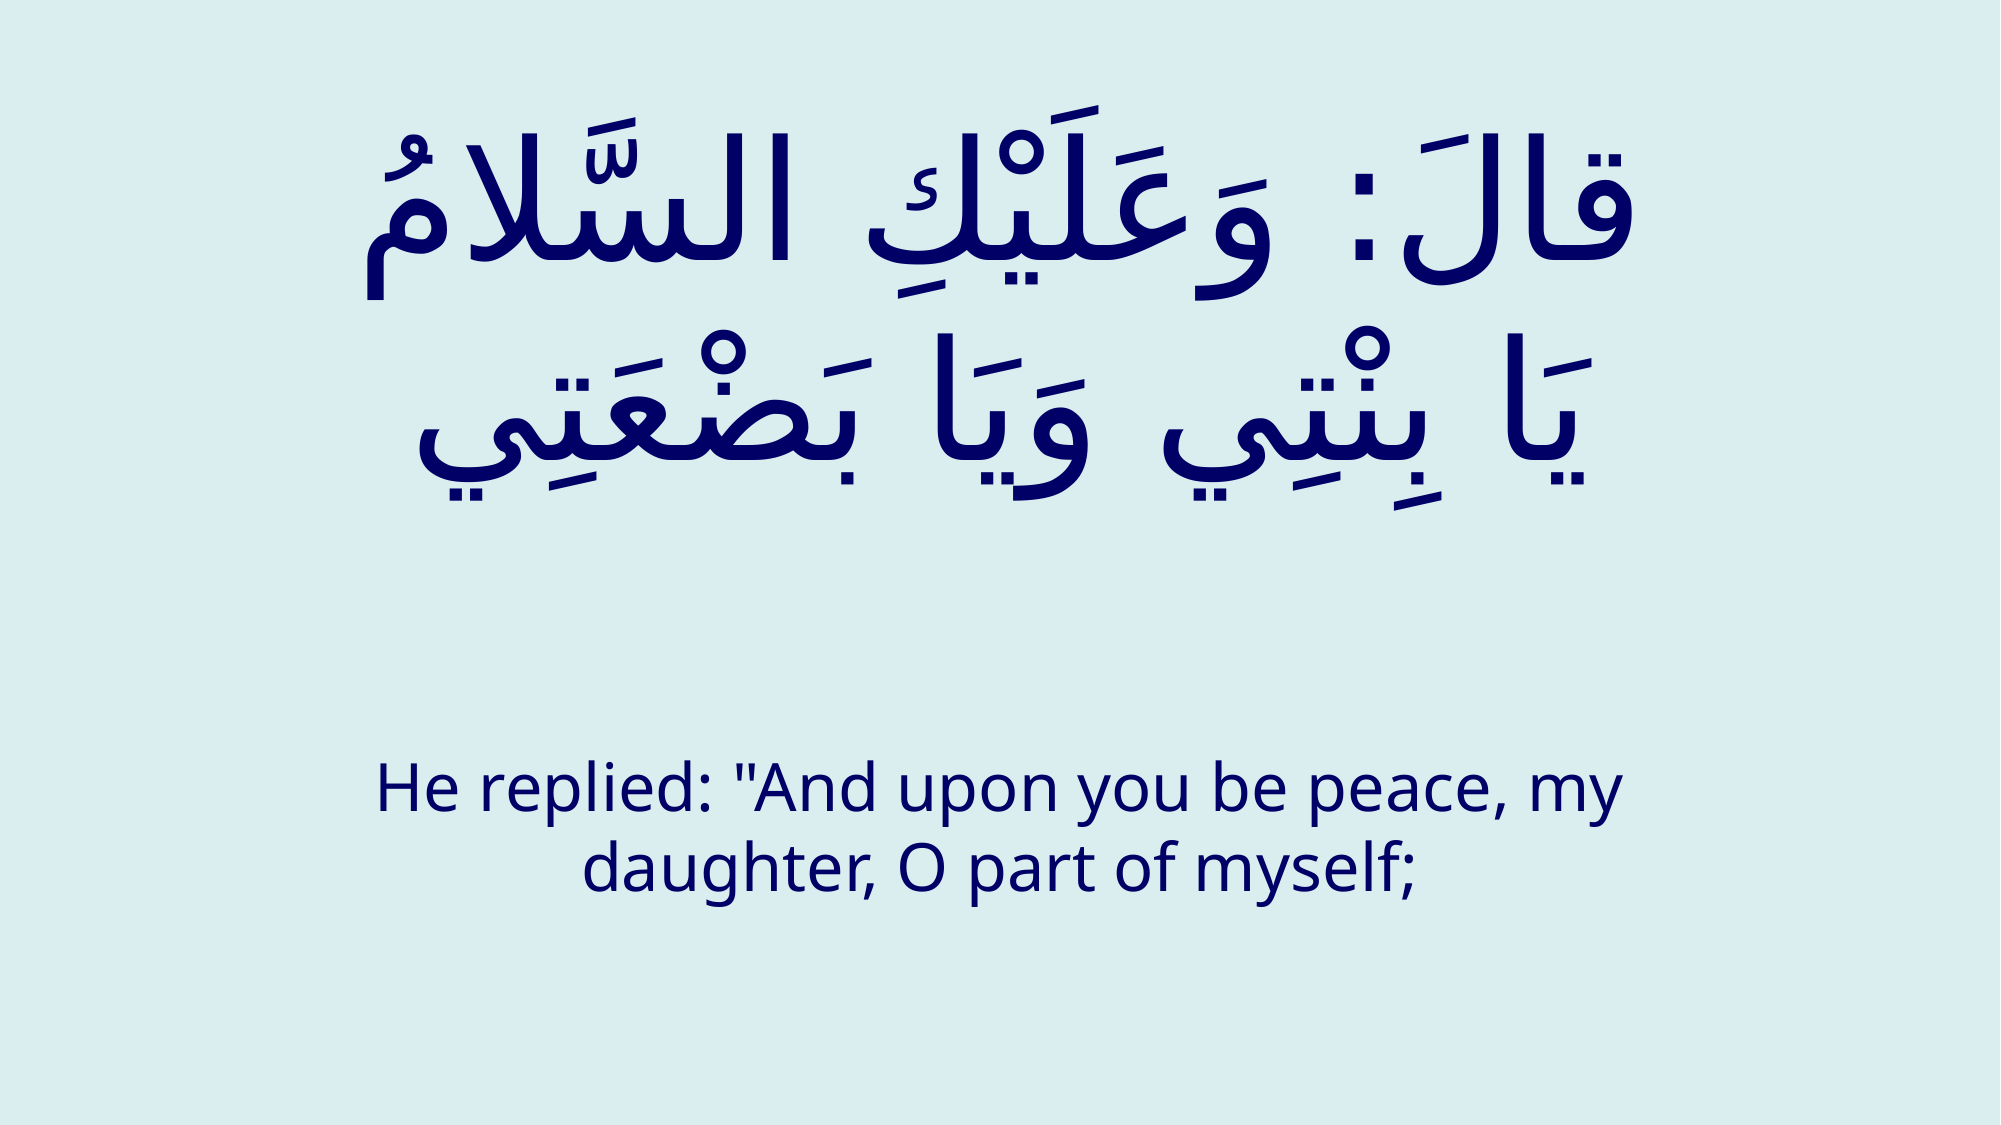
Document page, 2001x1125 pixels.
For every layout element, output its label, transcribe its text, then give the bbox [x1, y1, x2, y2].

title قالَ: وَعَلَيْكِ السَّلامُ يَا بِنْتِي وَيَا بَضْعَتِي [0, 200, 2000, 388]
list He replied: "And upon you be peace, my daughter, O part of myself; [356, 737, 1644, 1050]
